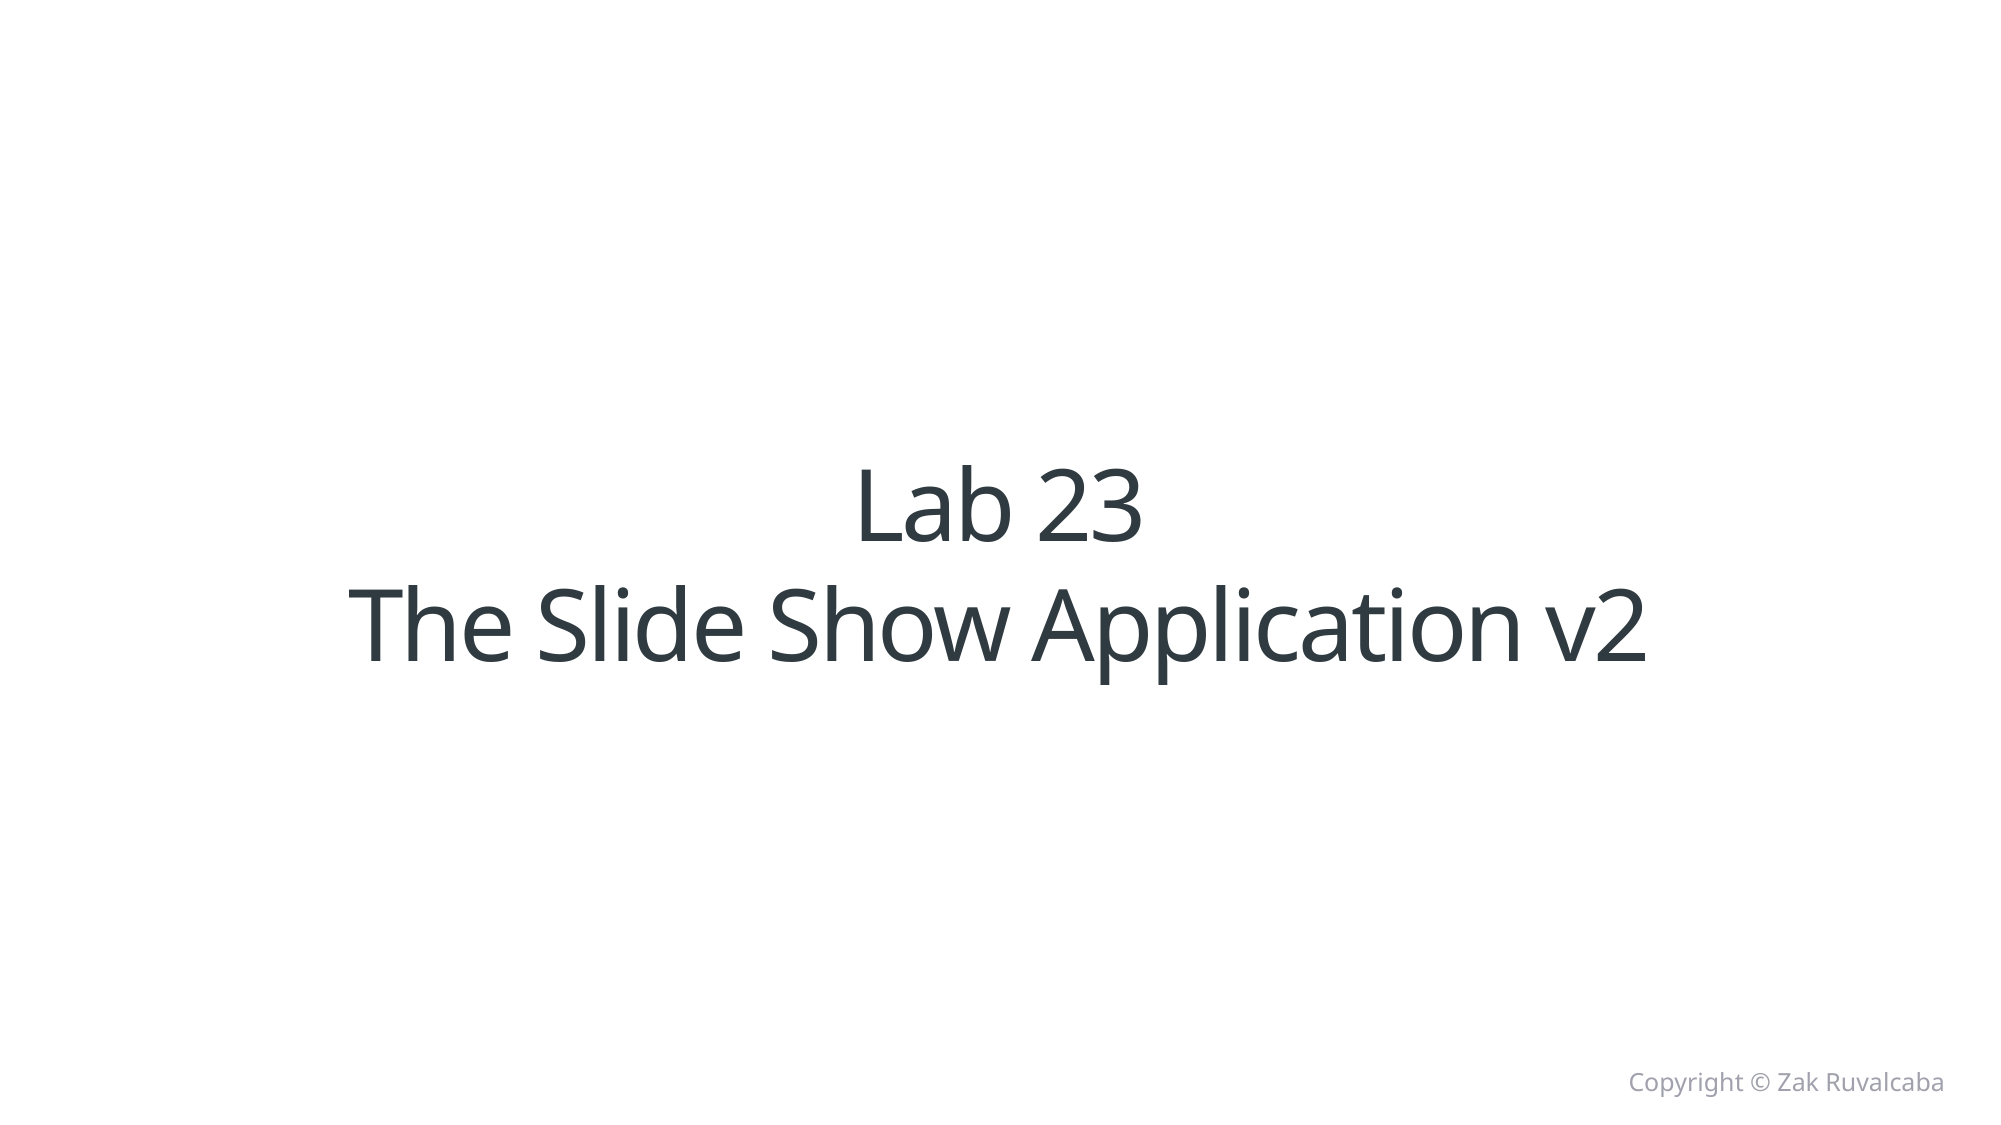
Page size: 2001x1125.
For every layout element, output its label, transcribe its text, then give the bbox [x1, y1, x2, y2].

title Lab 23 The Slide Show Application v2 [314, 433, 1686, 692]
